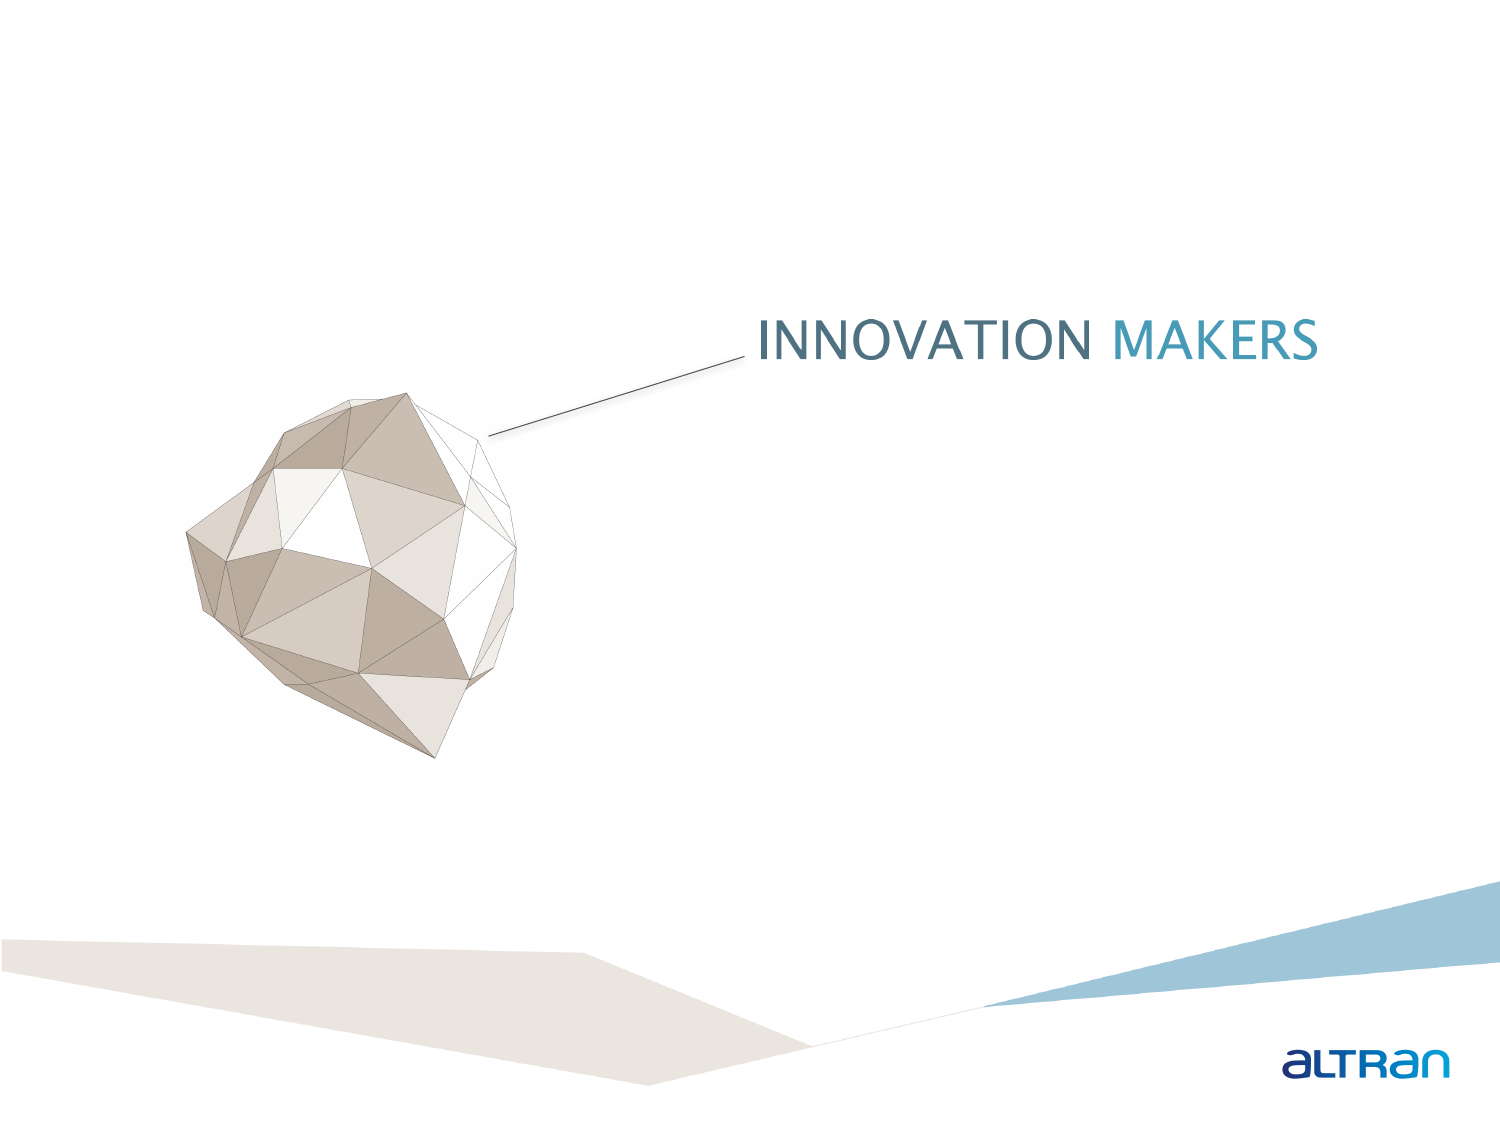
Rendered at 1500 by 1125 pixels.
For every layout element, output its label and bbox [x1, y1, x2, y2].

picture [185, 392, 517, 759]
picture [1, 878, 1500, 1119]
picture [761, 319, 1317, 360]
